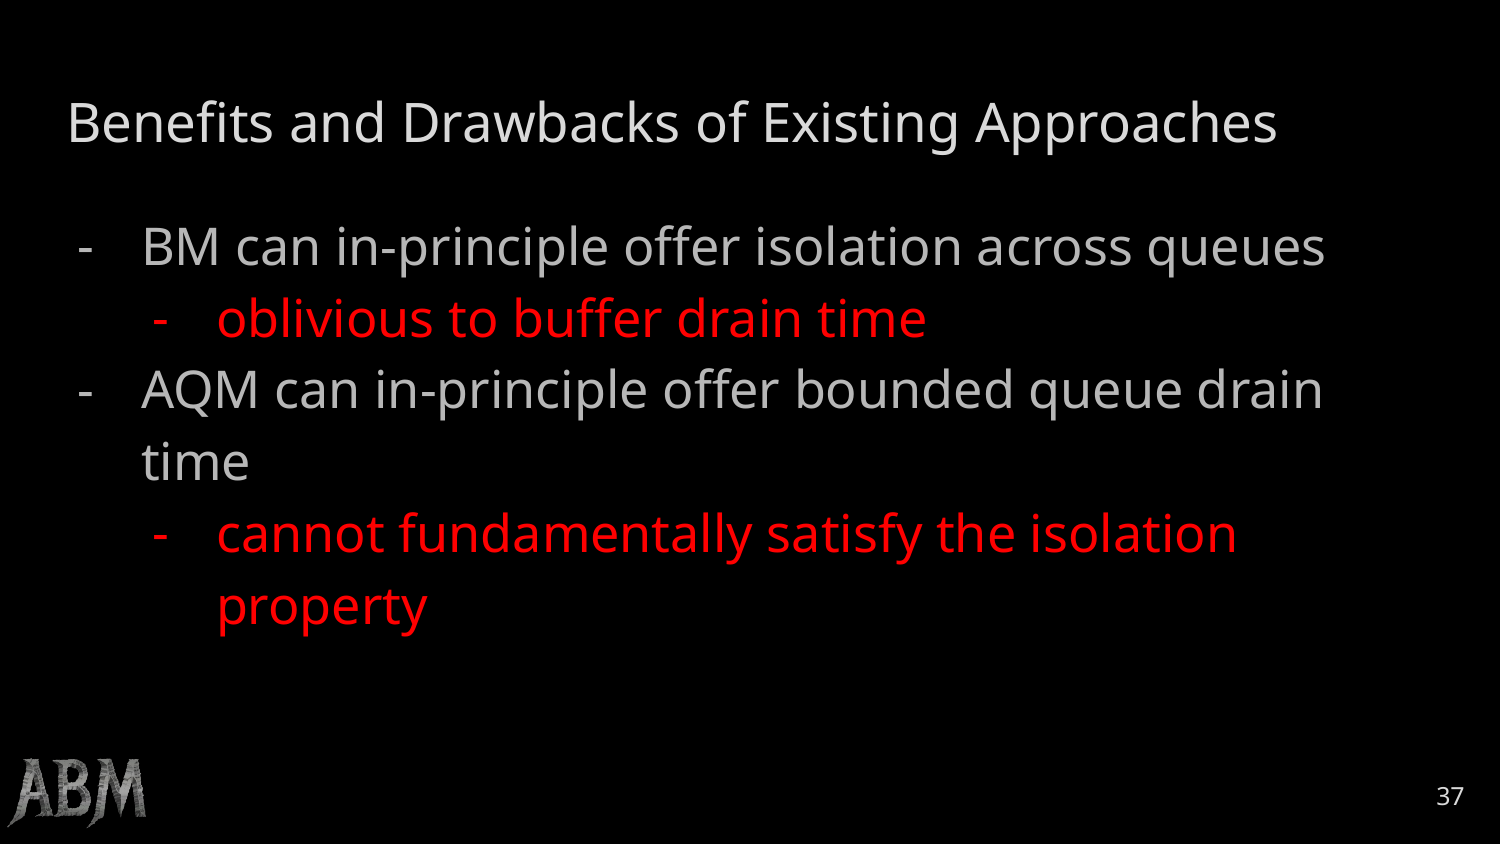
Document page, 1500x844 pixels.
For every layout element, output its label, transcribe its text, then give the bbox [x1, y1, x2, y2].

list BM can in-principle offer isolation across queues oblivious to buffer drain time AQM can in-principle offer bounded queue drain time cannot fundamentally satisfy the isolation property [51, 189, 1449, 750]
picture [0, 734, 154, 844]
title Benefits and Drawbacks of Existing Approaches [51, 72, 1449, 167]
slide_number ‹#› [1389, 764, 1480, 830]
